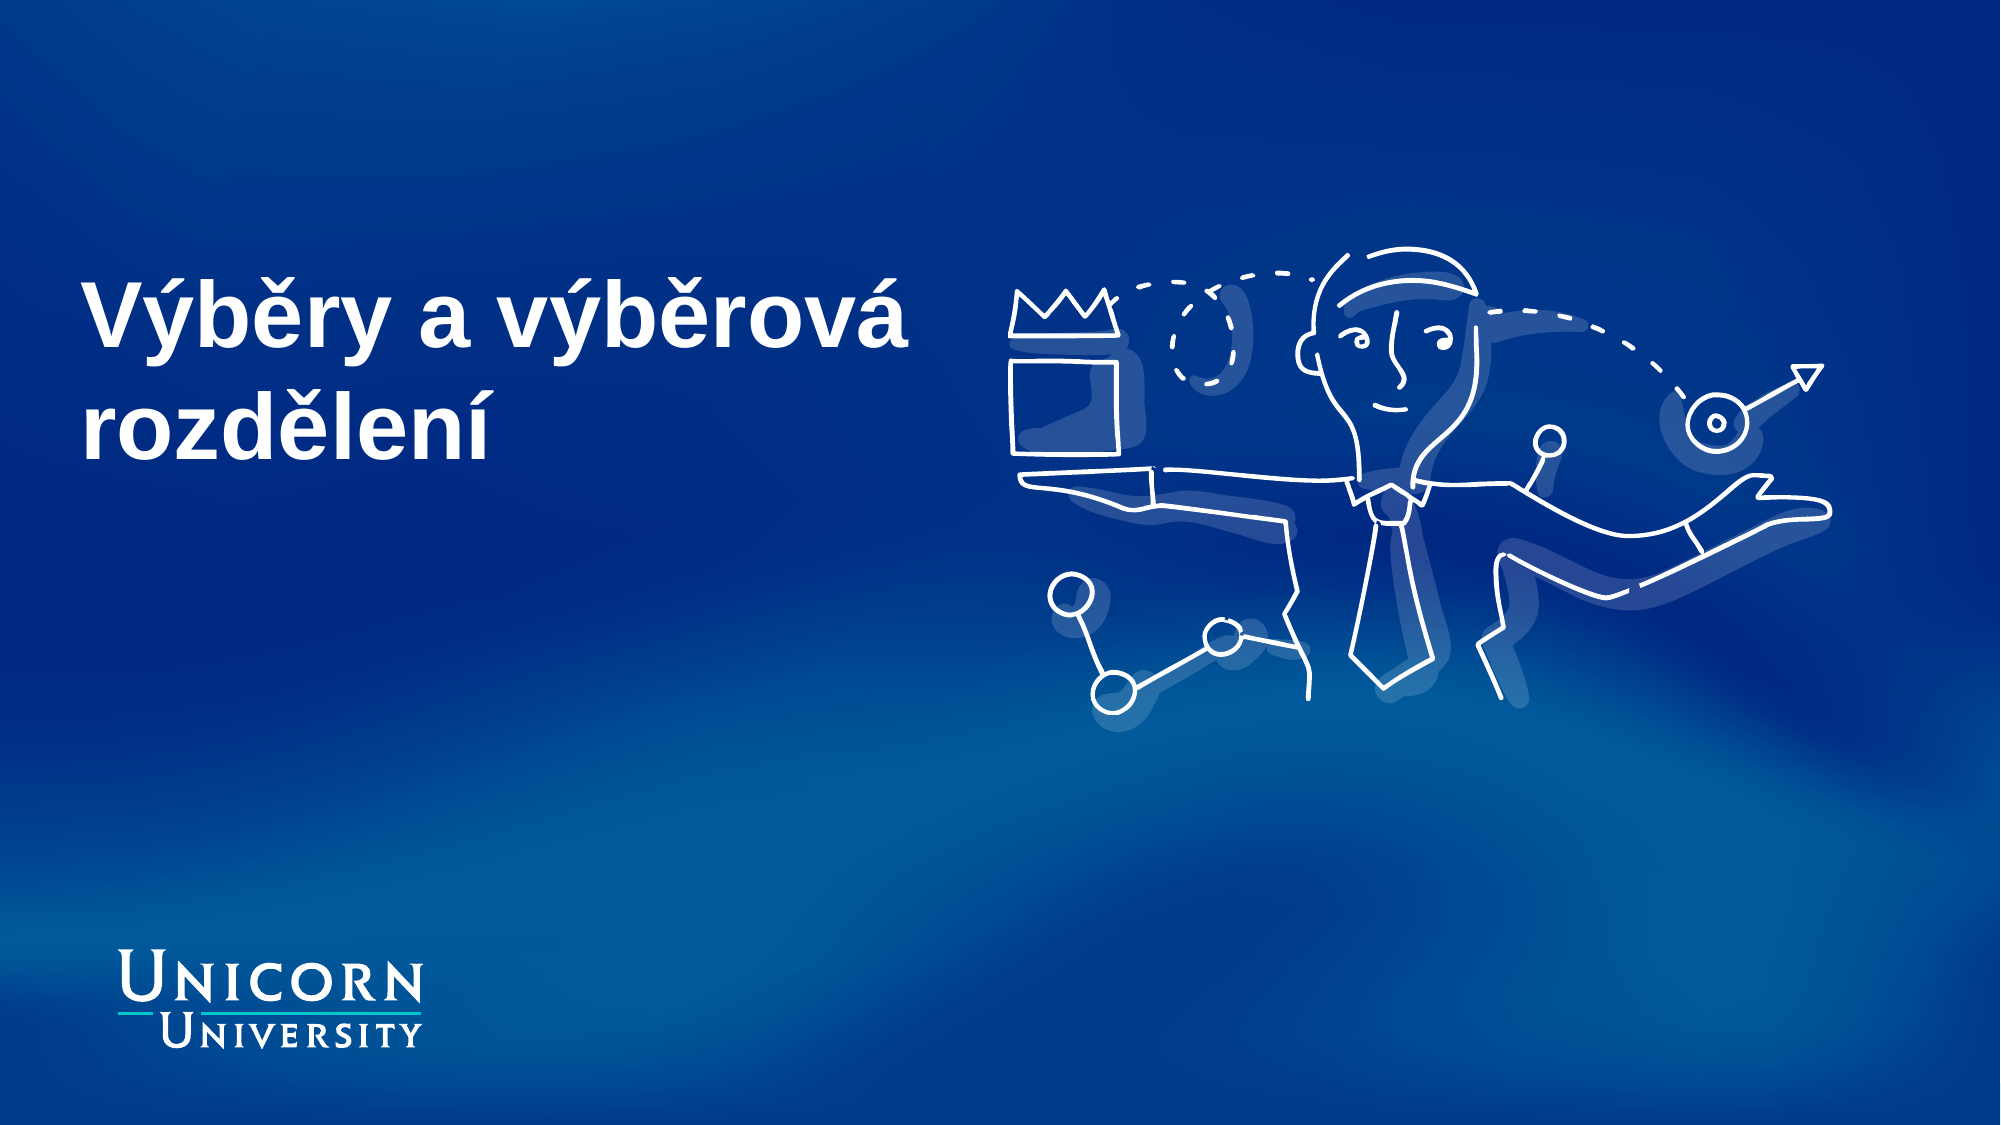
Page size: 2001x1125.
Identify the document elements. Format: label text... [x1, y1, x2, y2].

title Výběry a výběrová rozdělení [80, 246, 1093, 936]
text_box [1007, 245, 1833, 732]
picture [0, 0, 2000, 1125]
